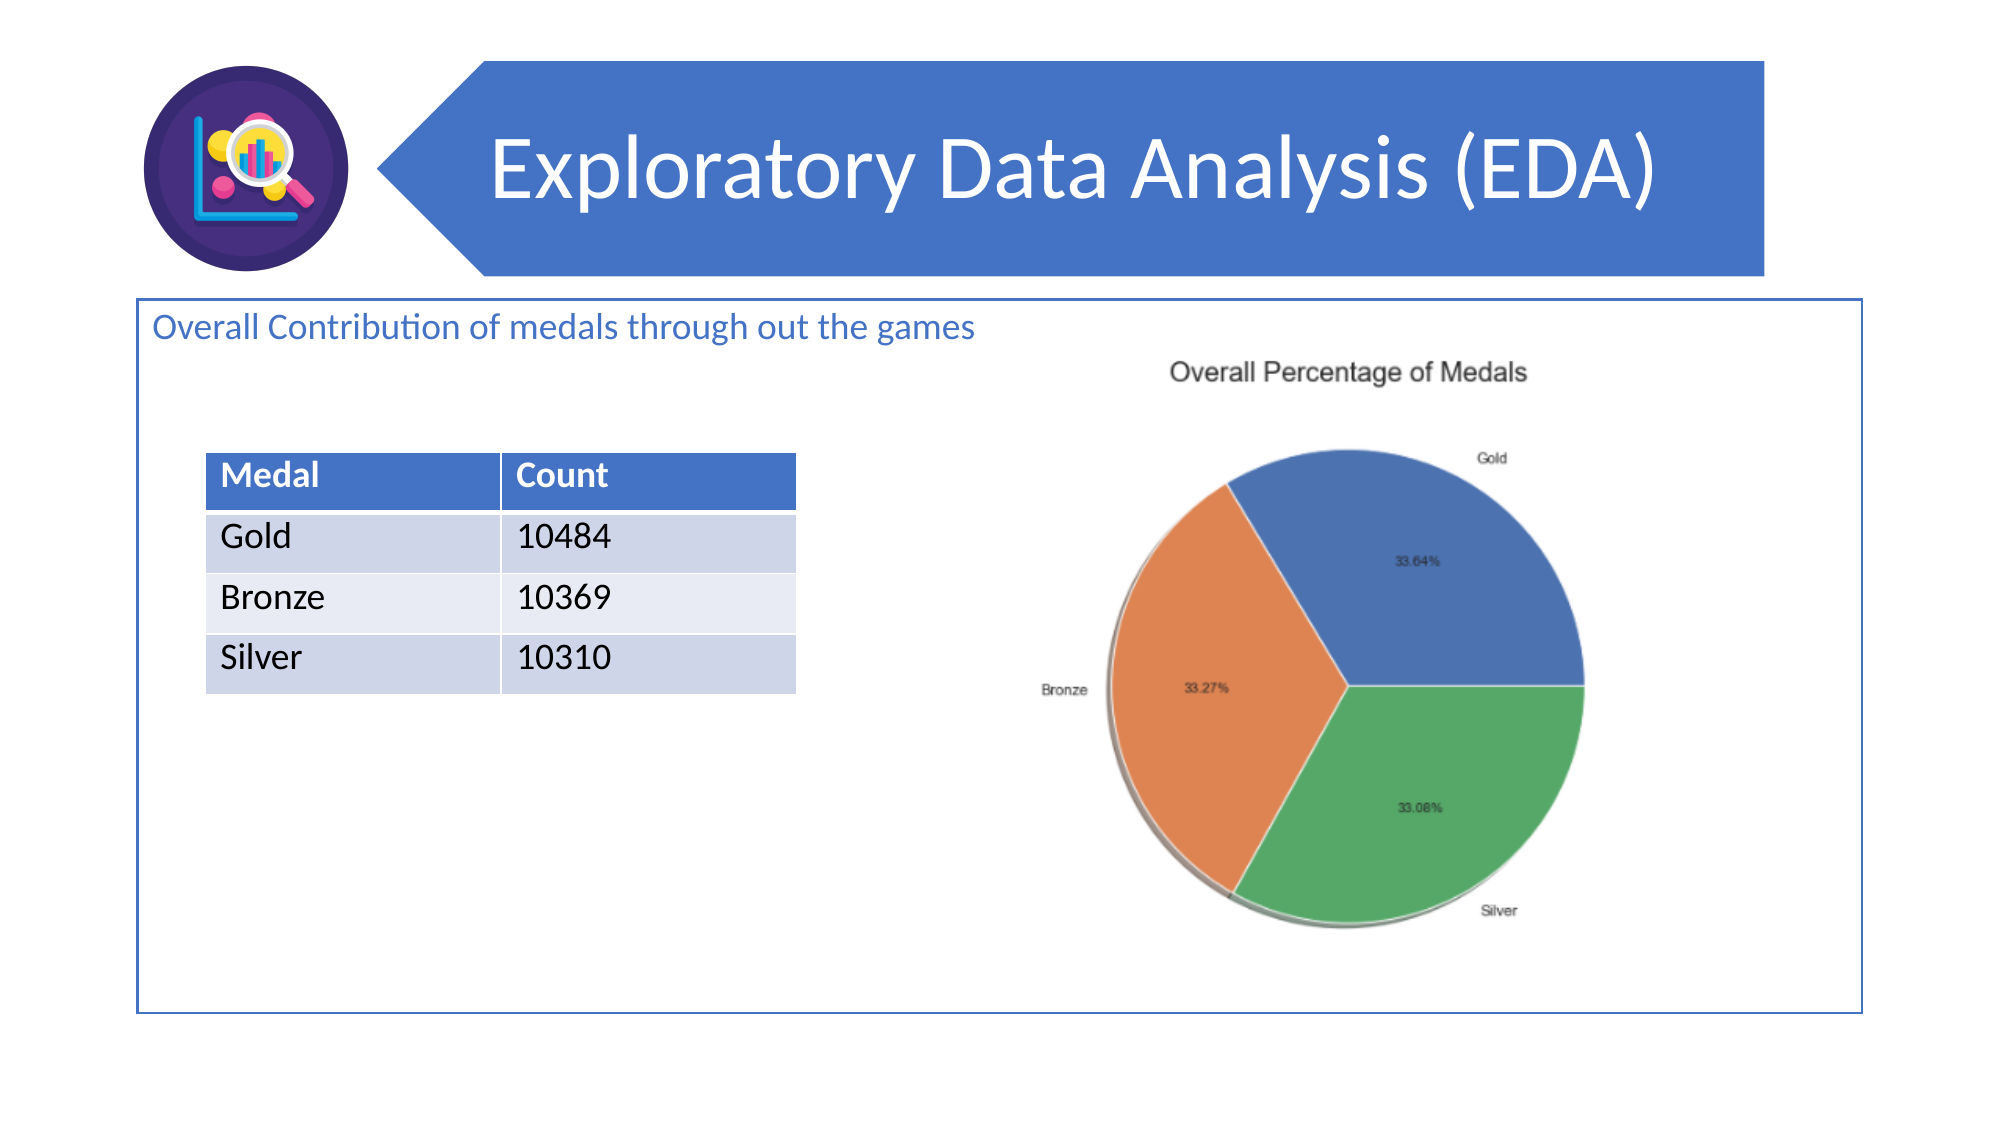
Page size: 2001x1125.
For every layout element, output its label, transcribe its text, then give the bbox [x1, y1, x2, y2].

table_header Medal [206, 453, 500, 510]
table_cell 10310 [502, 635, 796, 694]
table_header Count [502, 453, 796, 510]
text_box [137, 59, 1863, 278]
table_cell 10369 [502, 574, 796, 633]
table_cell Bronze [206, 574, 500, 633]
list Overall Contribution of medals through out the games [136, 298, 1863, 1014]
picture [1031, 352, 1654, 991]
table_cell 10484 [502, 515, 796, 573]
table_cell Silver [206, 635, 500, 694]
table_cell Gold [206, 515, 500, 573]
